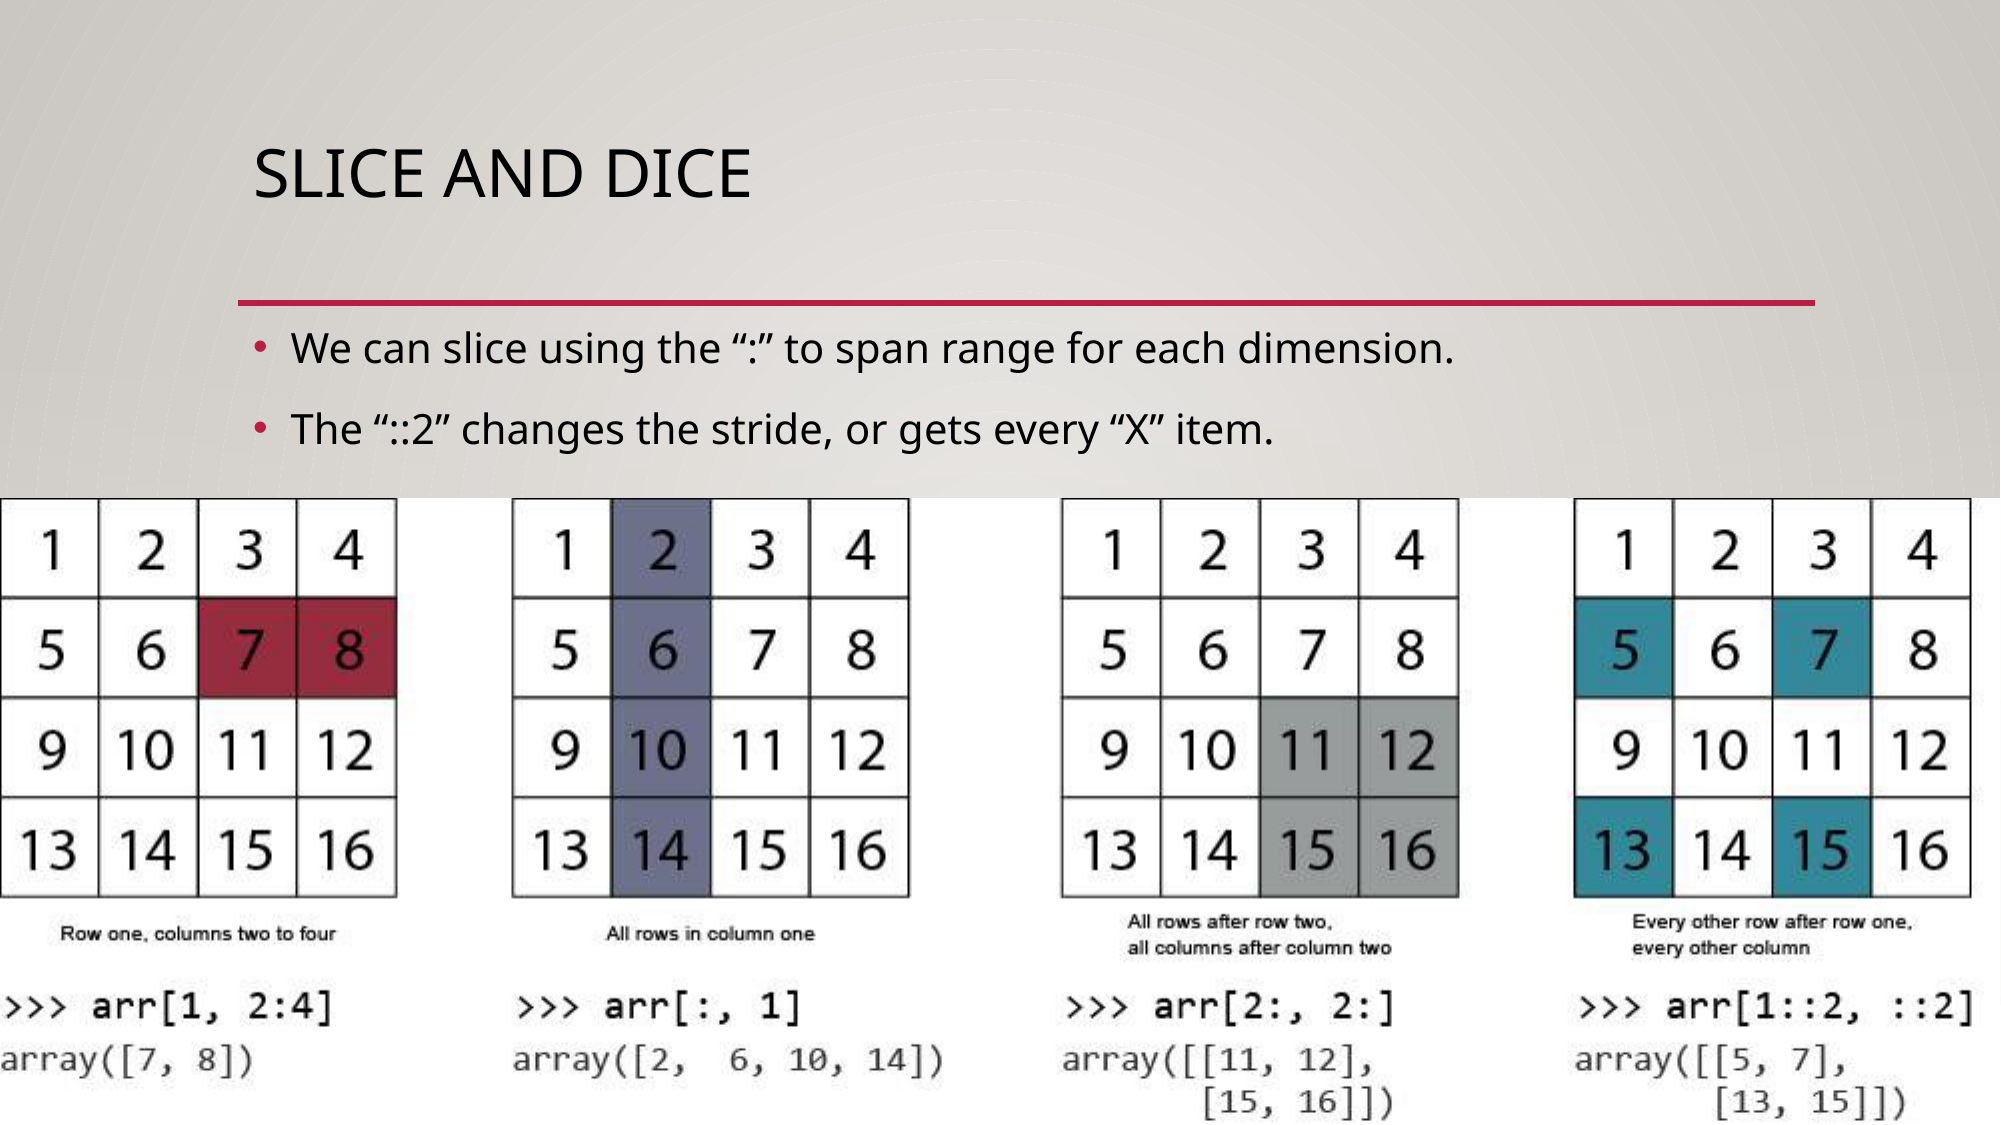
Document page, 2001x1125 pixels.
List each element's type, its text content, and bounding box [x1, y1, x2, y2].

picture [0, 498, 2000, 1125]
title Slice and Dice [238, 131, 1814, 304]
list We can slice using the “:” to span range for each dimension. The “::2” changes the stride, or gets every “X” item. [238, 304, 1814, 498]
